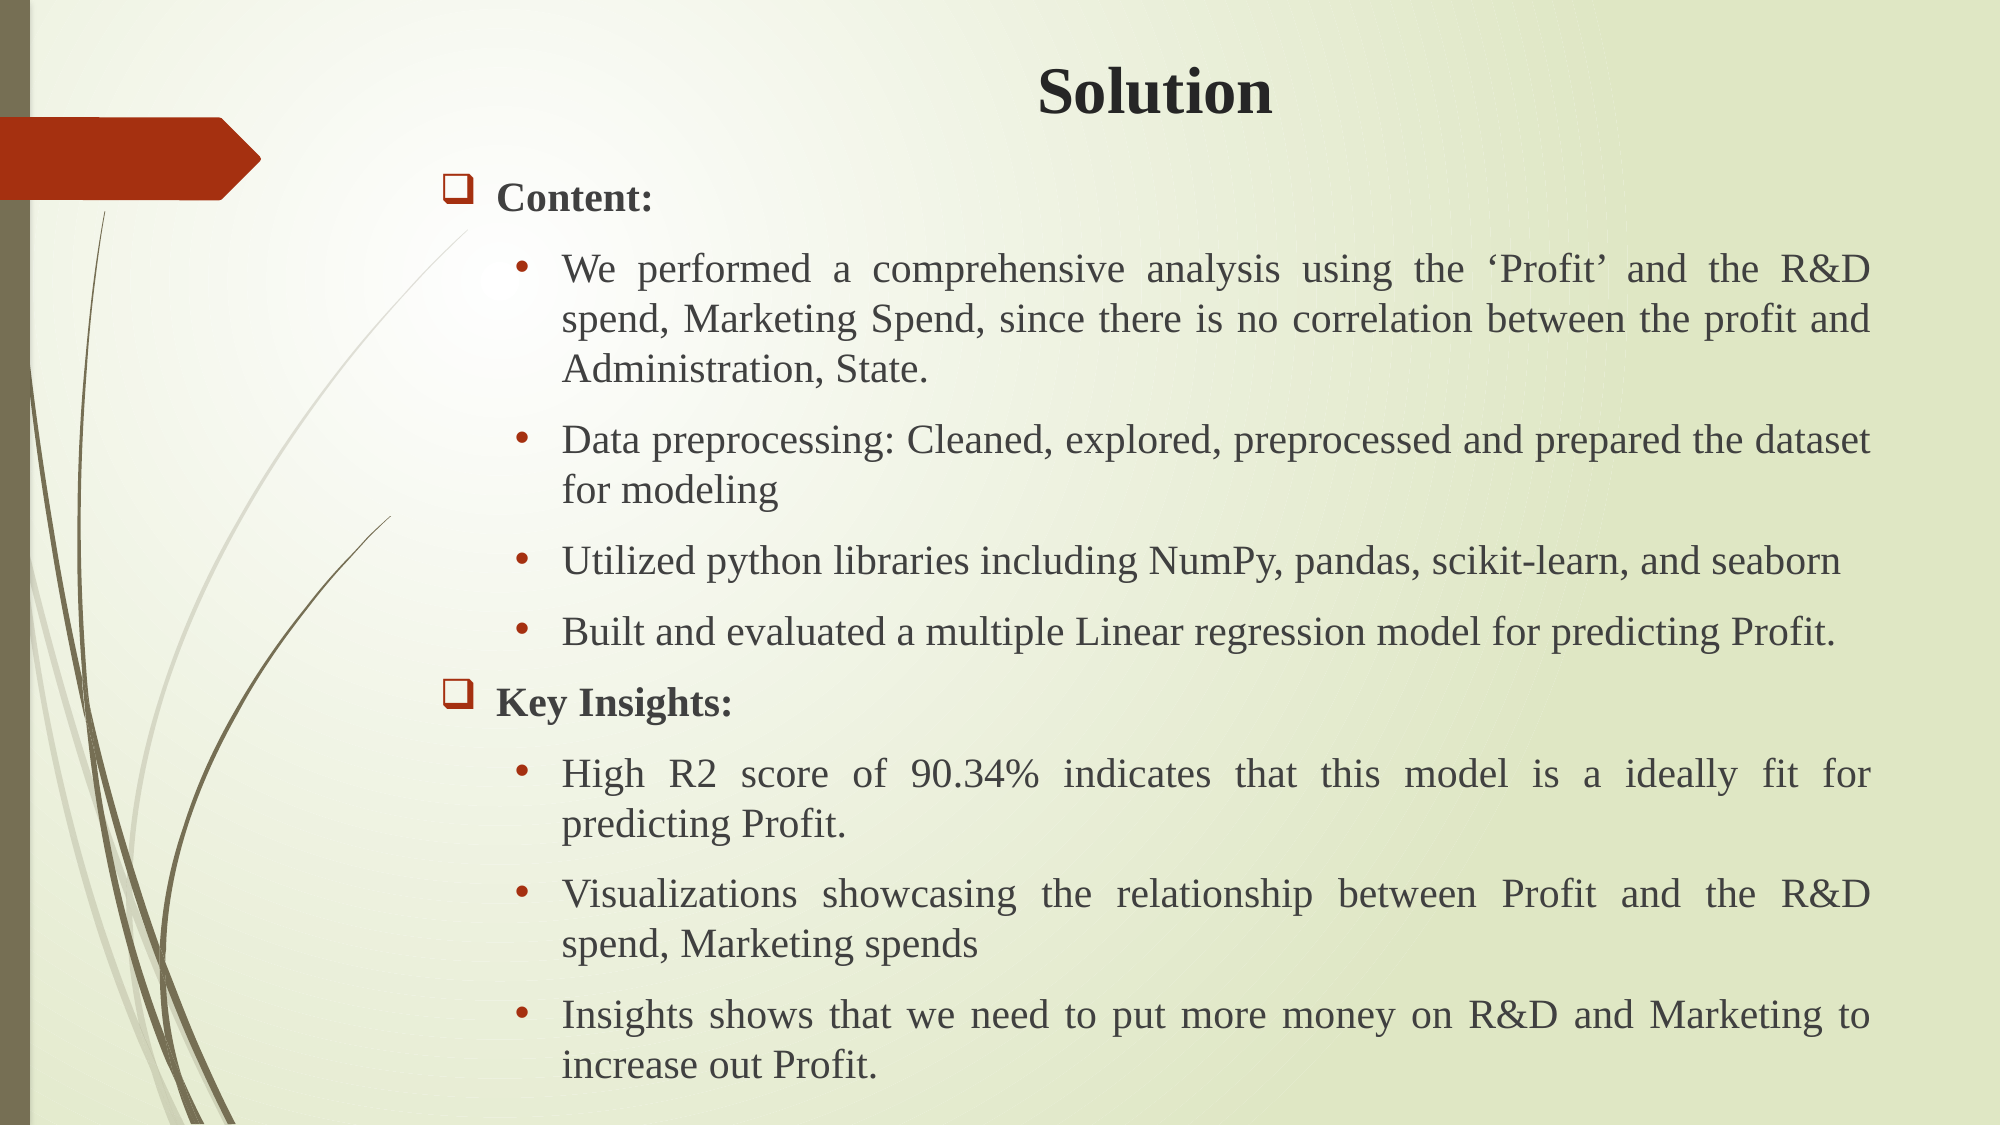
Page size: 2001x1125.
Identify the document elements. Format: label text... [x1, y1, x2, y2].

list Content: We performed a comprehensive analysis using the ‘Profit’ and the R&D spend, Marketing Spend, since there is no correlation between the profit and Administration, State. Data preprocessing: Cleaned, explored, preprocessed and prepared the dataset for modeling Utilized python libraries including NumPy, pandas, scikit-learn, and seaborn Built and evaluated a multiple Linear regression model for predicting Profit. Key Insights: High R2 score of 90.34% indicates that this model is a ideally fit for predicting Profit. Visualizations showcasing the relationship between Profit and the R&D spend, Marketing spends Insights shows that we need to put more money on R&D and Marketing to increase out Profit. [424, 162, 1888, 1002]
title Solution [424, 39, 1887, 162]
